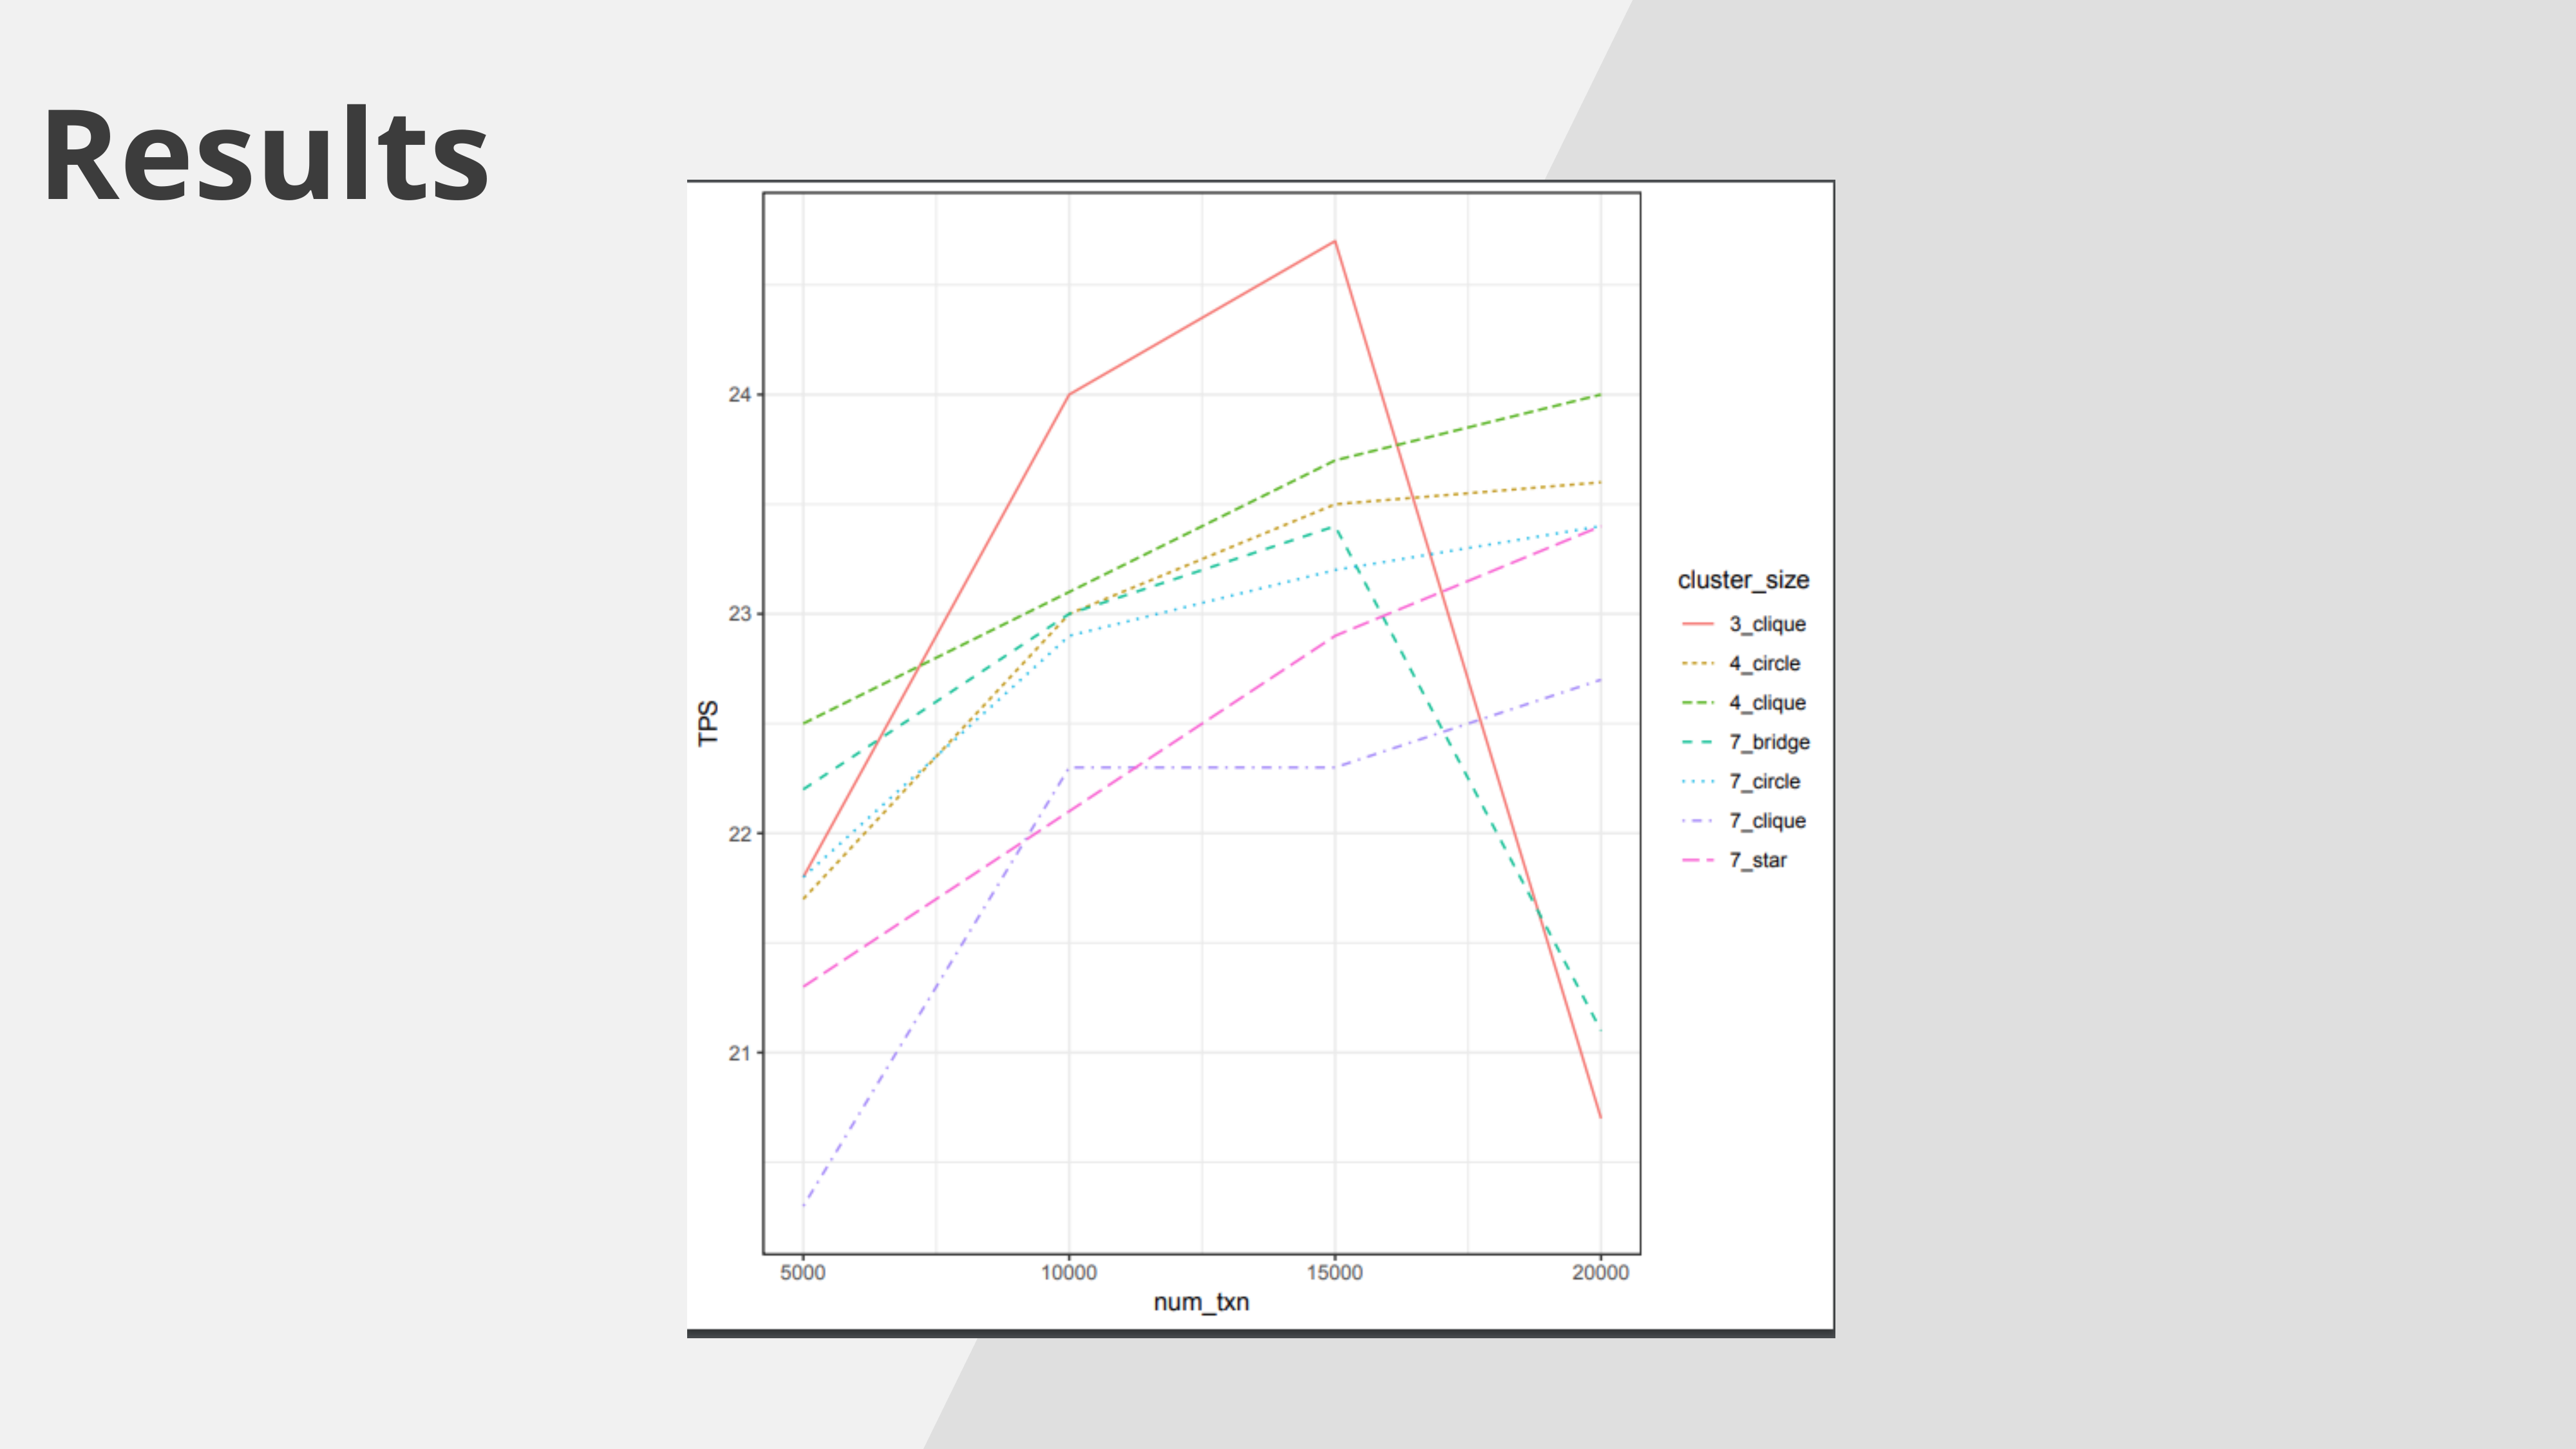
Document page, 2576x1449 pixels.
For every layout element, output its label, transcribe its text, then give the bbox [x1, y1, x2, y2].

picture [687, 180, 1836, 1339]
text_box Results [37, 70, 1560, 230]
